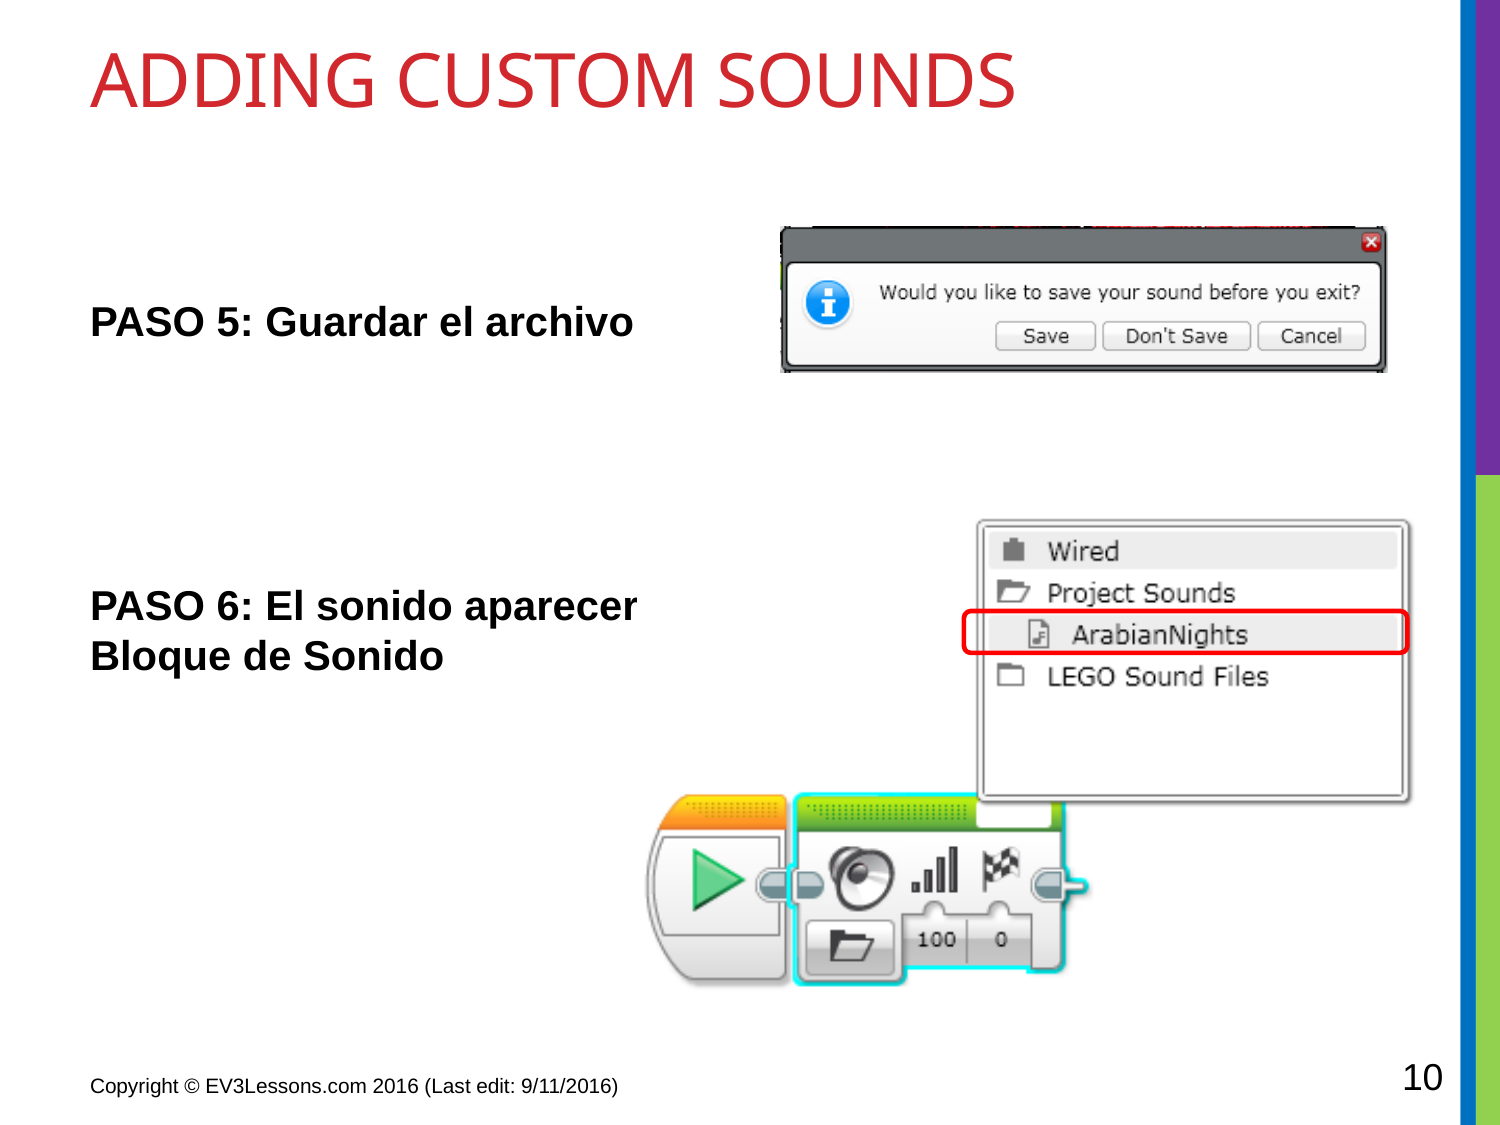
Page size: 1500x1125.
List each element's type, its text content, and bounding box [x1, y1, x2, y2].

title ADDING CUSTOM SOUNDS [75, 25, 1428, 250]
picture [779, 226, 1388, 373]
slide_number 10 [1387, 1045, 1491, 1106]
picture [636, 479, 1426, 1017]
list PASO 5: Guardar el archivo PASO 6: El sonido aparecerá en el Bloque de Sonido [75, 287, 817, 1005]
footer Copyright © EV3Lessons.com 2016 (Last edit: 9/11/2016) [75, 1065, 638, 1112]
